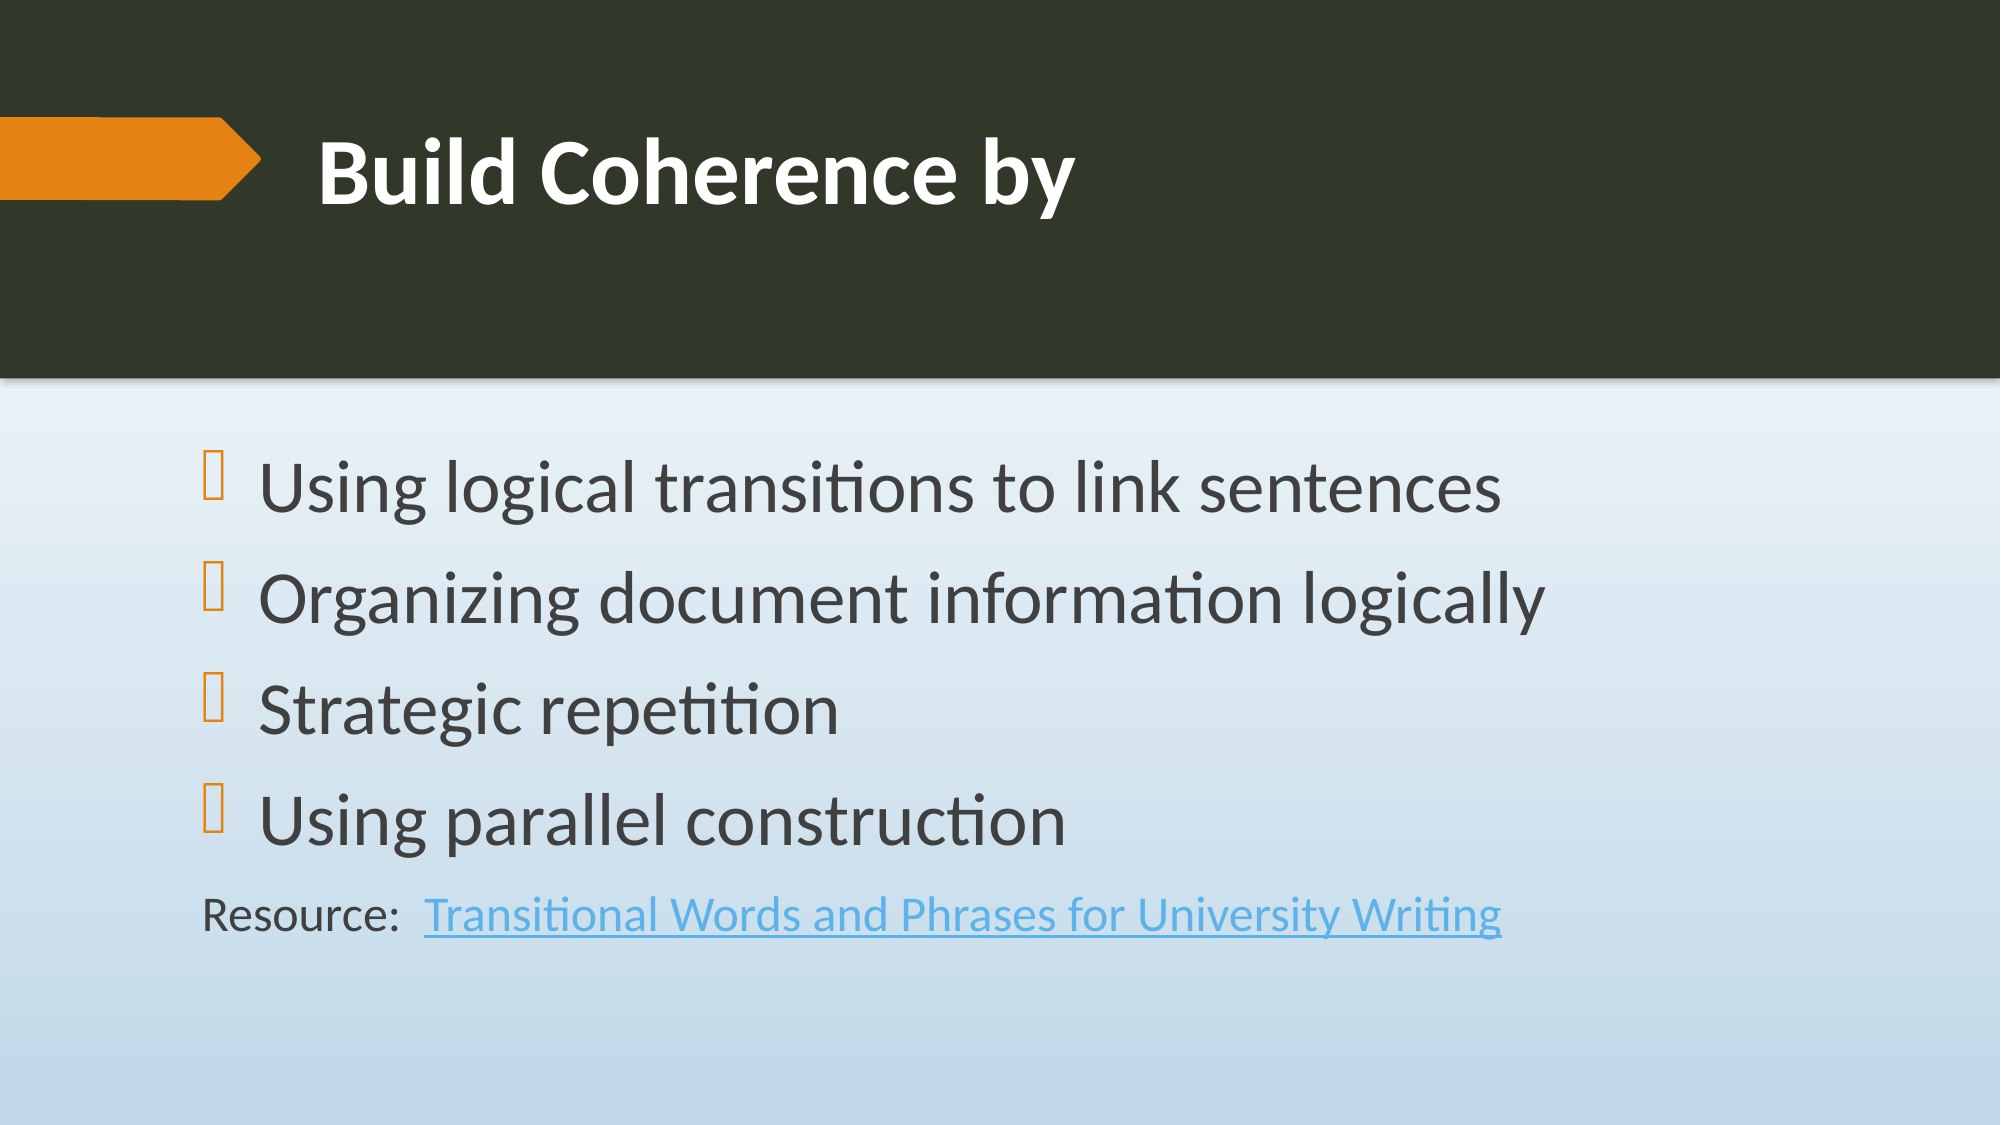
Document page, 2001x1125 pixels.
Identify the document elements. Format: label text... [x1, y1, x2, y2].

list Using logical transitions to link sentences Organizing document information logically Strategic repetition Using parallel construction Resource: Transitional Words and Phrases for University Writing [186, 430, 1842, 970]
text_box [0, 390, 2000, 1125]
text_box [0, 0, 2000, 379]
title Build Coherence by [302, 102, 1842, 232]
text_box [0, 117, 262, 201]
